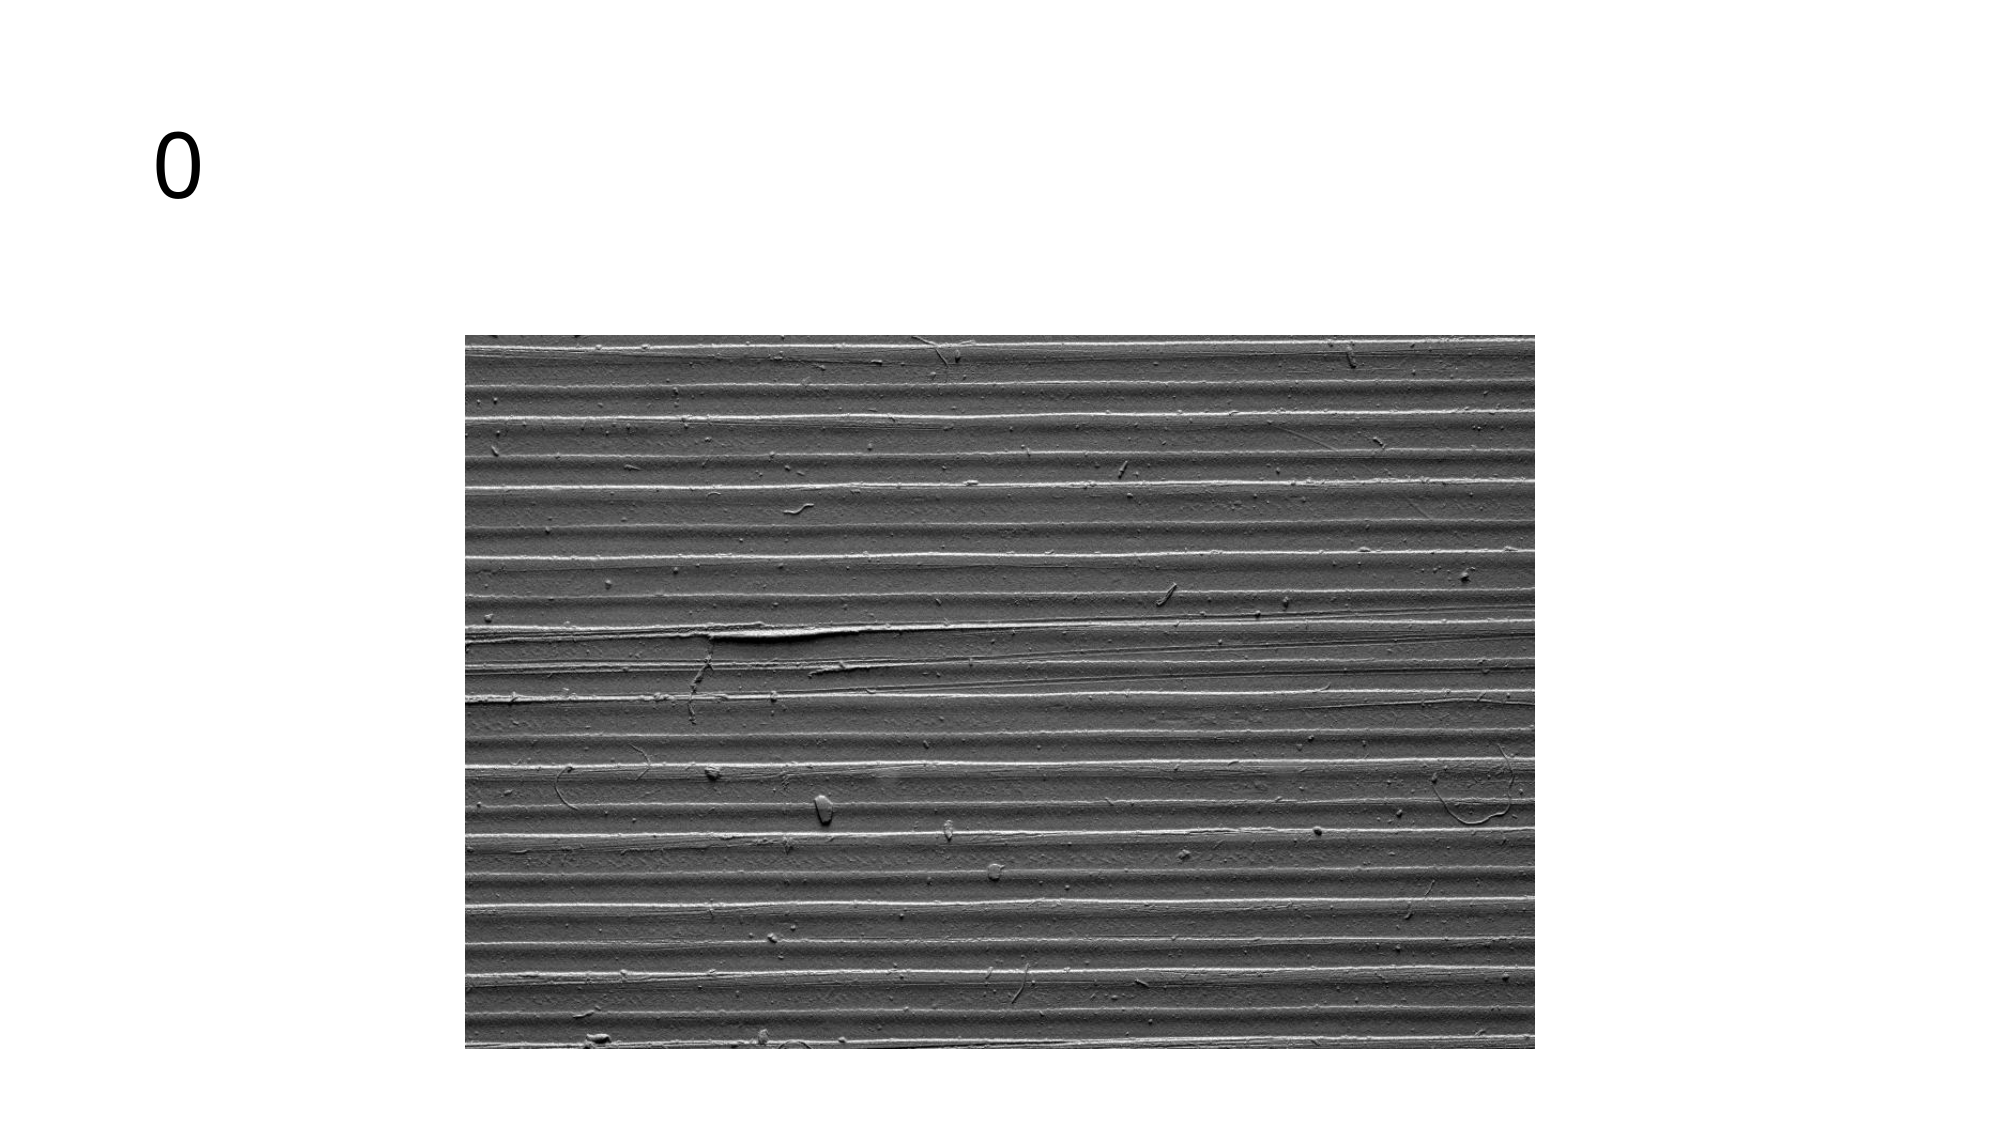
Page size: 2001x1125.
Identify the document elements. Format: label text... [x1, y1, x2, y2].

title 0 [137, 59, 1863, 278]
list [465, 335, 1535, 1050]
